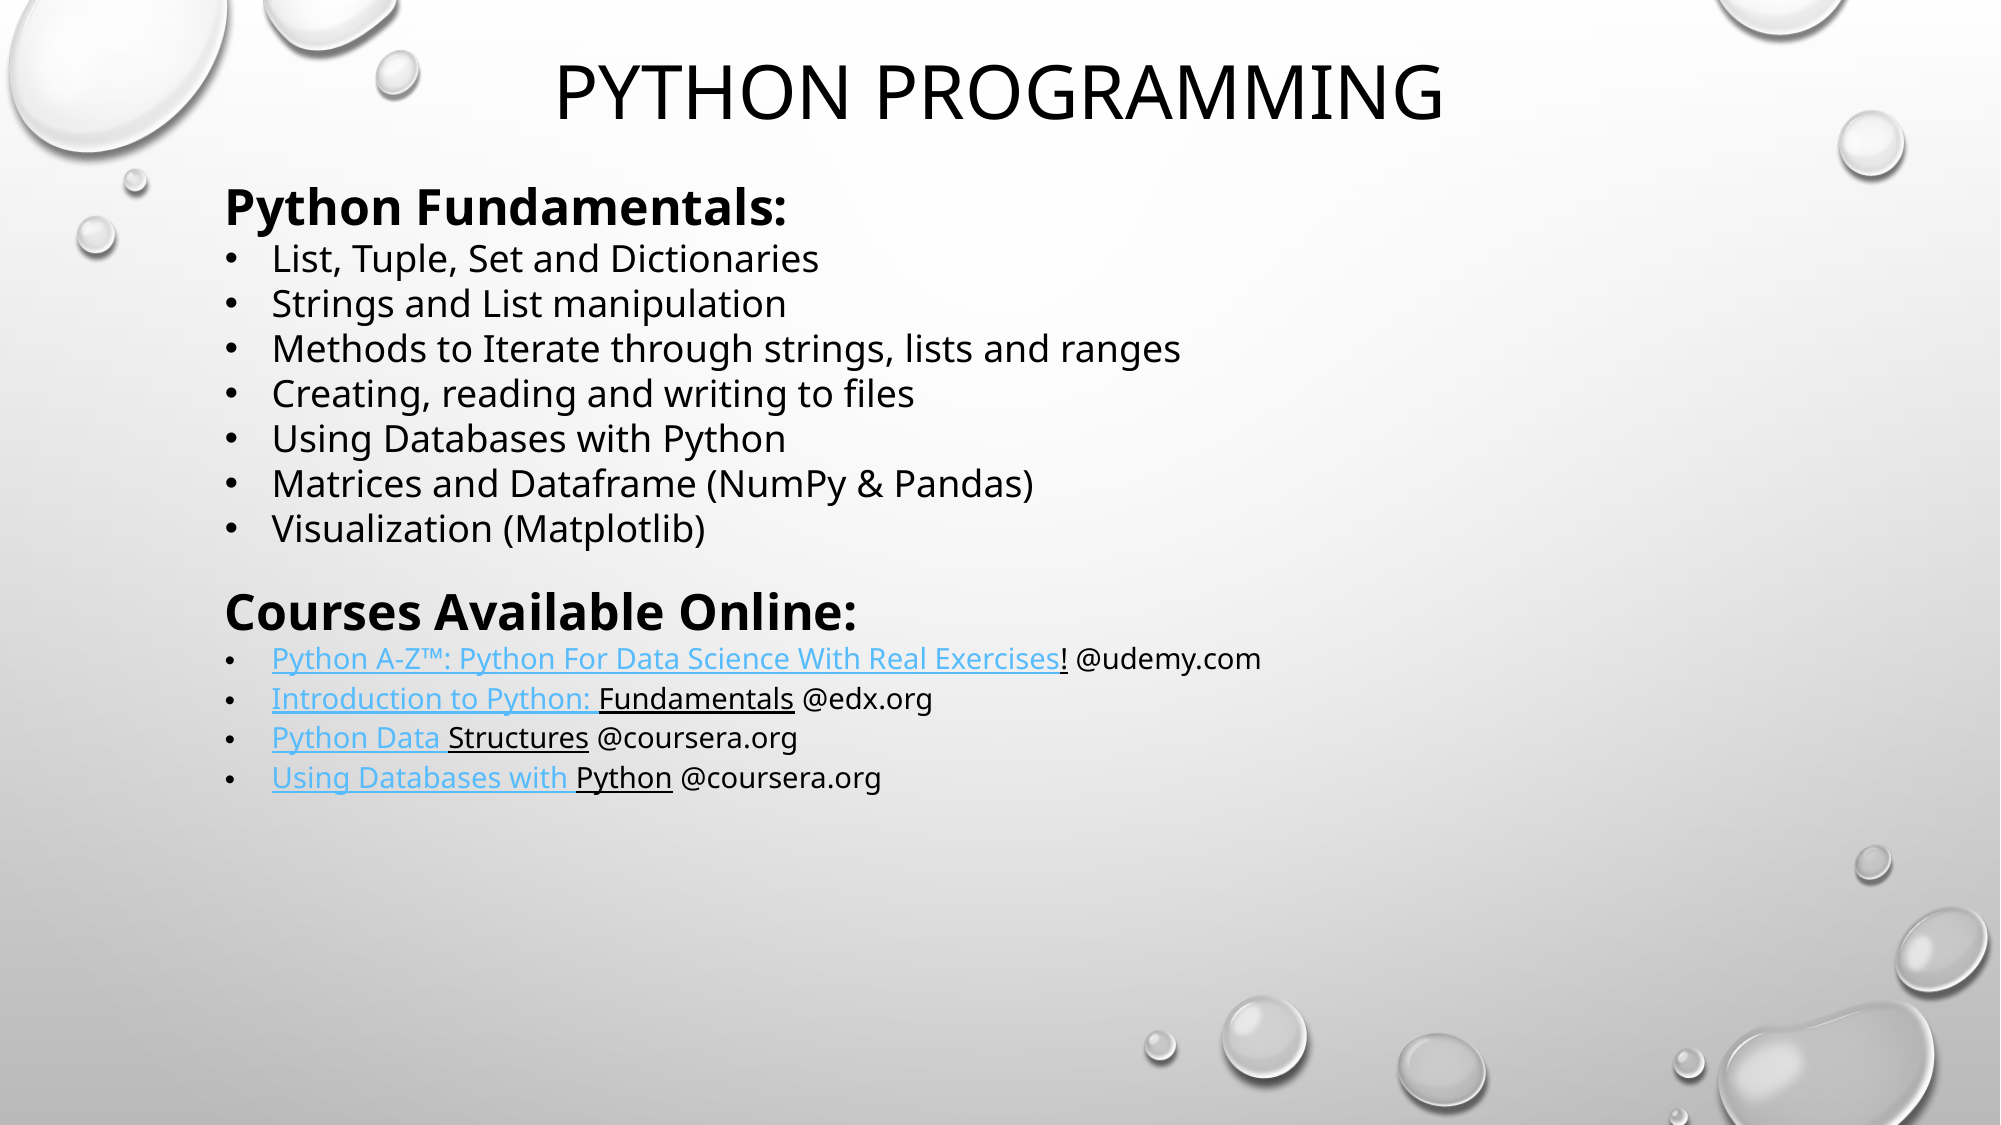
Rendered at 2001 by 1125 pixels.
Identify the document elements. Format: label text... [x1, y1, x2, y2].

title Python programming [149, 35, 1851, 155]
text_box Python Fundamentals: List, Tuple, Set and Dictionaries Strings and List manipulation Methods to Iterate through strings, lists and ranges Creating, reading and writing to files Using Databases with Python Matrices and Dataframe (NumPy & Pandas) Visualization (Matplotlib) Courses Available Online: Python A-Z™: Python For Data Science With Real Exercises! @udemy.com Introduction to Python: Fundamentals @edx.org Python Data Structures @coursera.org Using Databases with Python @coursera.org [210, 168, 1938, 877]
picture [0, 0, 2000, 1125]
